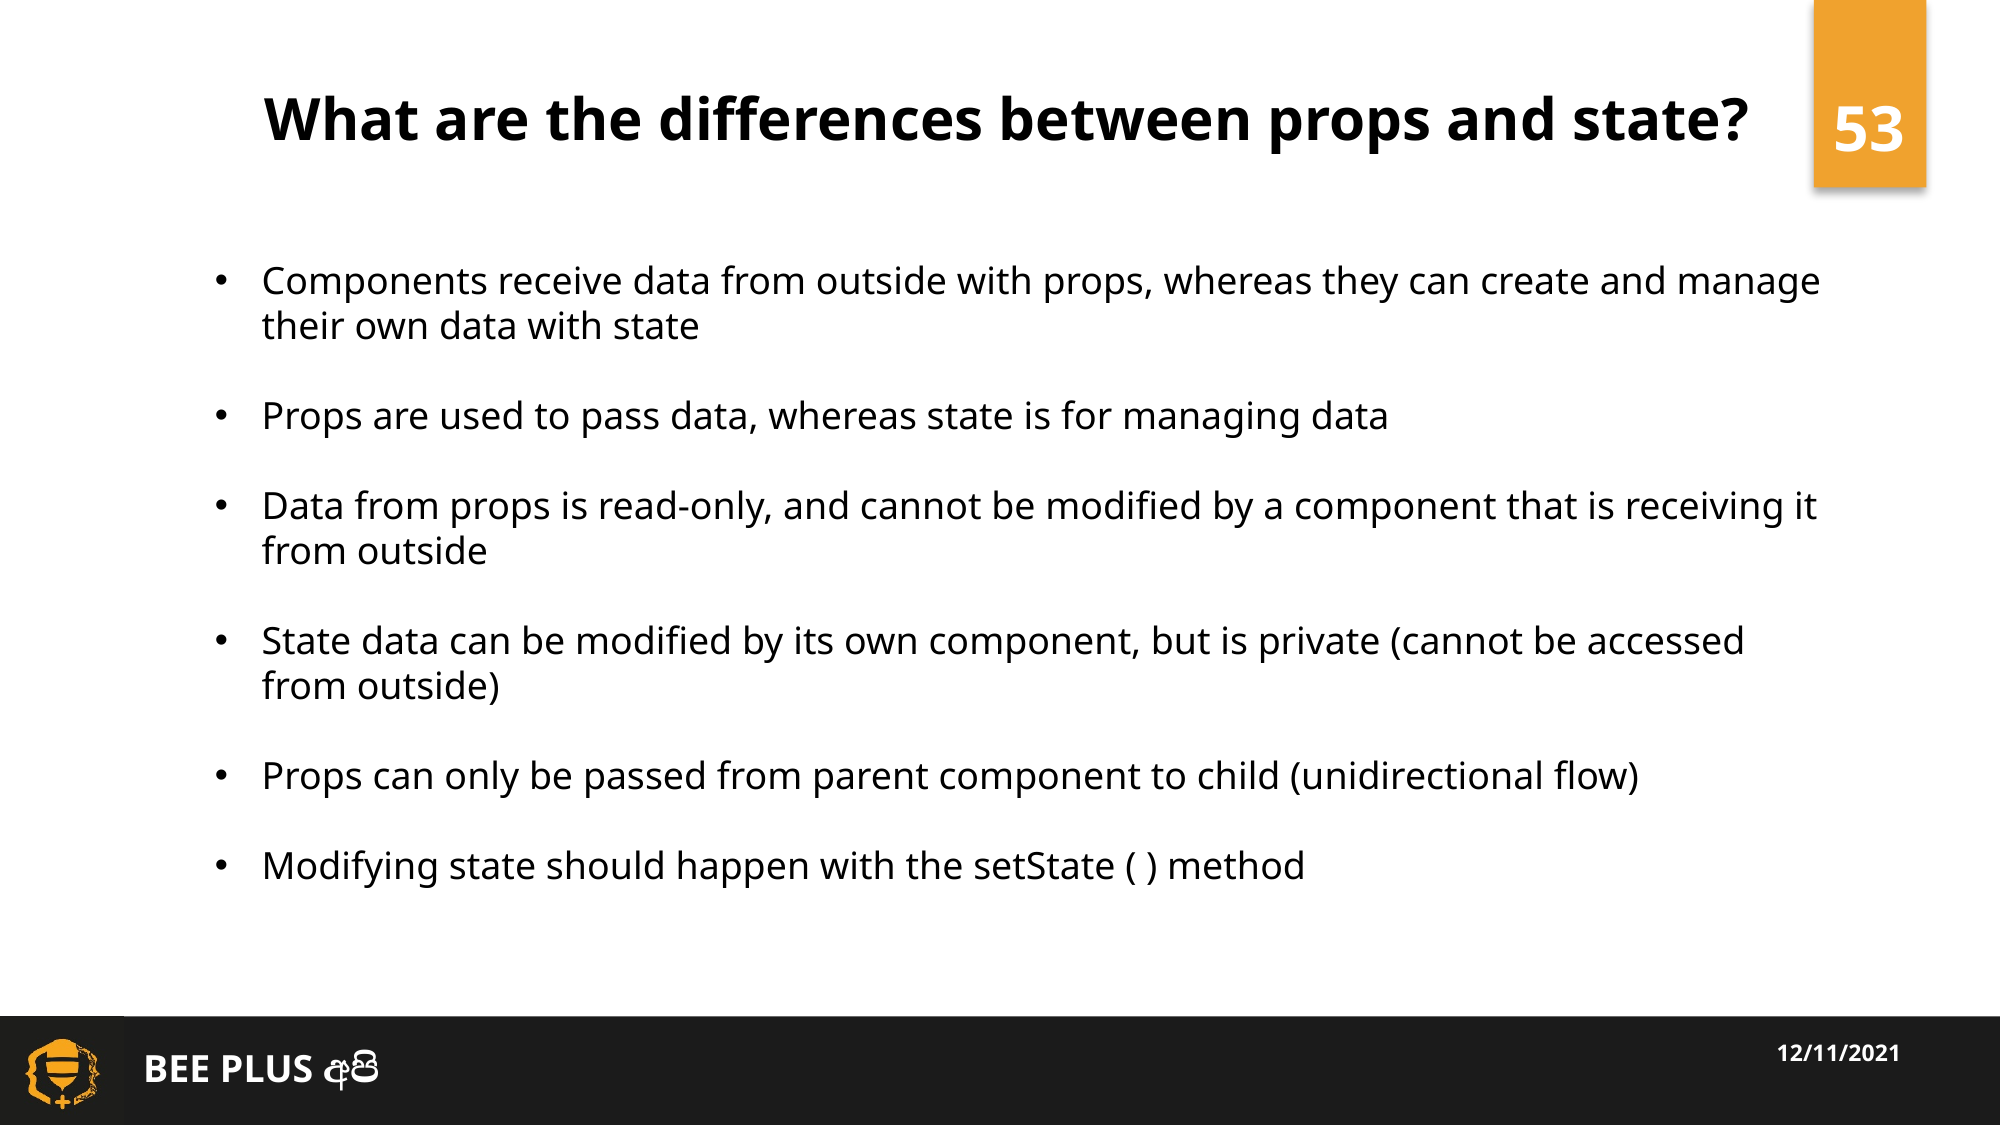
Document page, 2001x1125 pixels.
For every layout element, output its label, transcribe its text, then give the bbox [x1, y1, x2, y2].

picture [0, 1016, 124, 1125]
text_box Components receive data from outside with props, whereas they can create and manage their own data with state Props are used to pass data, whereas state is for managing data Data from props is read-only, and cannot be modified by a component that is receiving it from outside State data can be modified by its own component, but is private (cannot be accessed from outside) Props can only be passed from parent component to child (unidirectional flow) Modifying state should happen with the setState ( ) method [199, 249, 1838, 895]
text_box What are the differences between props and state? [249, 75, 1788, 160]
